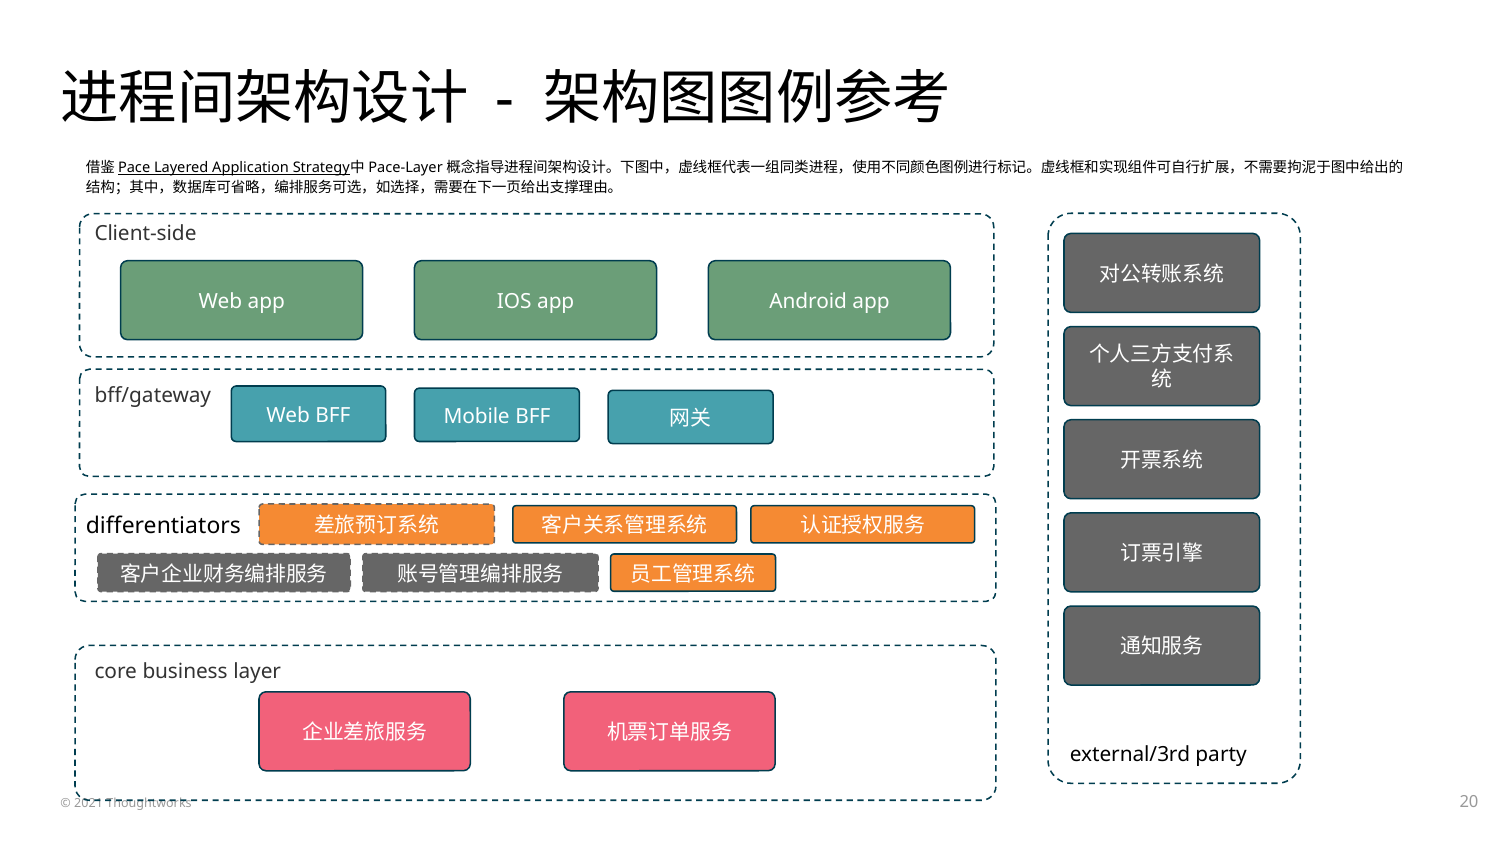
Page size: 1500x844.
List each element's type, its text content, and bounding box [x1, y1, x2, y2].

text_box [75, 494, 996, 602]
text_box Android app [708, 260, 951, 340]
text_box 对公转账系统 [1063, 233, 1260, 313]
text_box 网关 [608, 390, 774, 444]
text_box 个人三方支付系统 [1063, 326, 1260, 406]
text_box differentiators [70, 492, 563, 554]
text_box [79, 213, 994, 357]
text_box 订票引擎 [1063, 512, 1260, 592]
text_box 通知服务 [1063, 606, 1260, 686]
text_box Web app [120, 260, 363, 340]
title 进程间架构设计 - 架构图图例参考 [60, 60, 1440, 154]
text_box 认证授权服务 [750, 505, 975, 543]
text_box 企业差旅服务 [259, 696, 471, 771]
text_box IOS app [414, 260, 657, 340]
text_box Web BFF [231, 385, 386, 442]
text_box 客户企业财务编排服务 [97, 553, 351, 592]
text_box bff/gateway [79, 369, 572, 420]
text_box 机票订单服务 [563, 691, 776, 771]
text_box [75, 645, 996, 801]
text_box Mobile BFF [414, 388, 580, 442]
text_box Client-side [79, 206, 572, 257]
text_box 差旅预订系统 [259, 503, 495, 545]
text_box [79, 369, 994, 477]
text_box 开票系统 [1063, 419, 1260, 499]
text_box 员工管理系统 [610, 553, 776, 592]
text_box 账号管理编排服务 [362, 553, 599, 592]
text_box 客户关系管理系统 [512, 505, 737, 543]
text_box core business layer [79, 645, 572, 696]
slide_number ‹#› [1403, 769, 1494, 835]
text_box external/3rd party [1048, 213, 1301, 784]
text_box 借鉴Pace Layered Application Strategy中Pace-Layer概念指导进程间架构设计。下图中，虚线框代表一组同类进程，使用不同颜色图例进行标记。虚线框和实现组件可自行扩展，不需要拘泥于图中给出的结构；其中，数据库可省略，编排服务可选，如选择，需要在下一页给出支撑理由。 [70, 142, 1425, 233]
